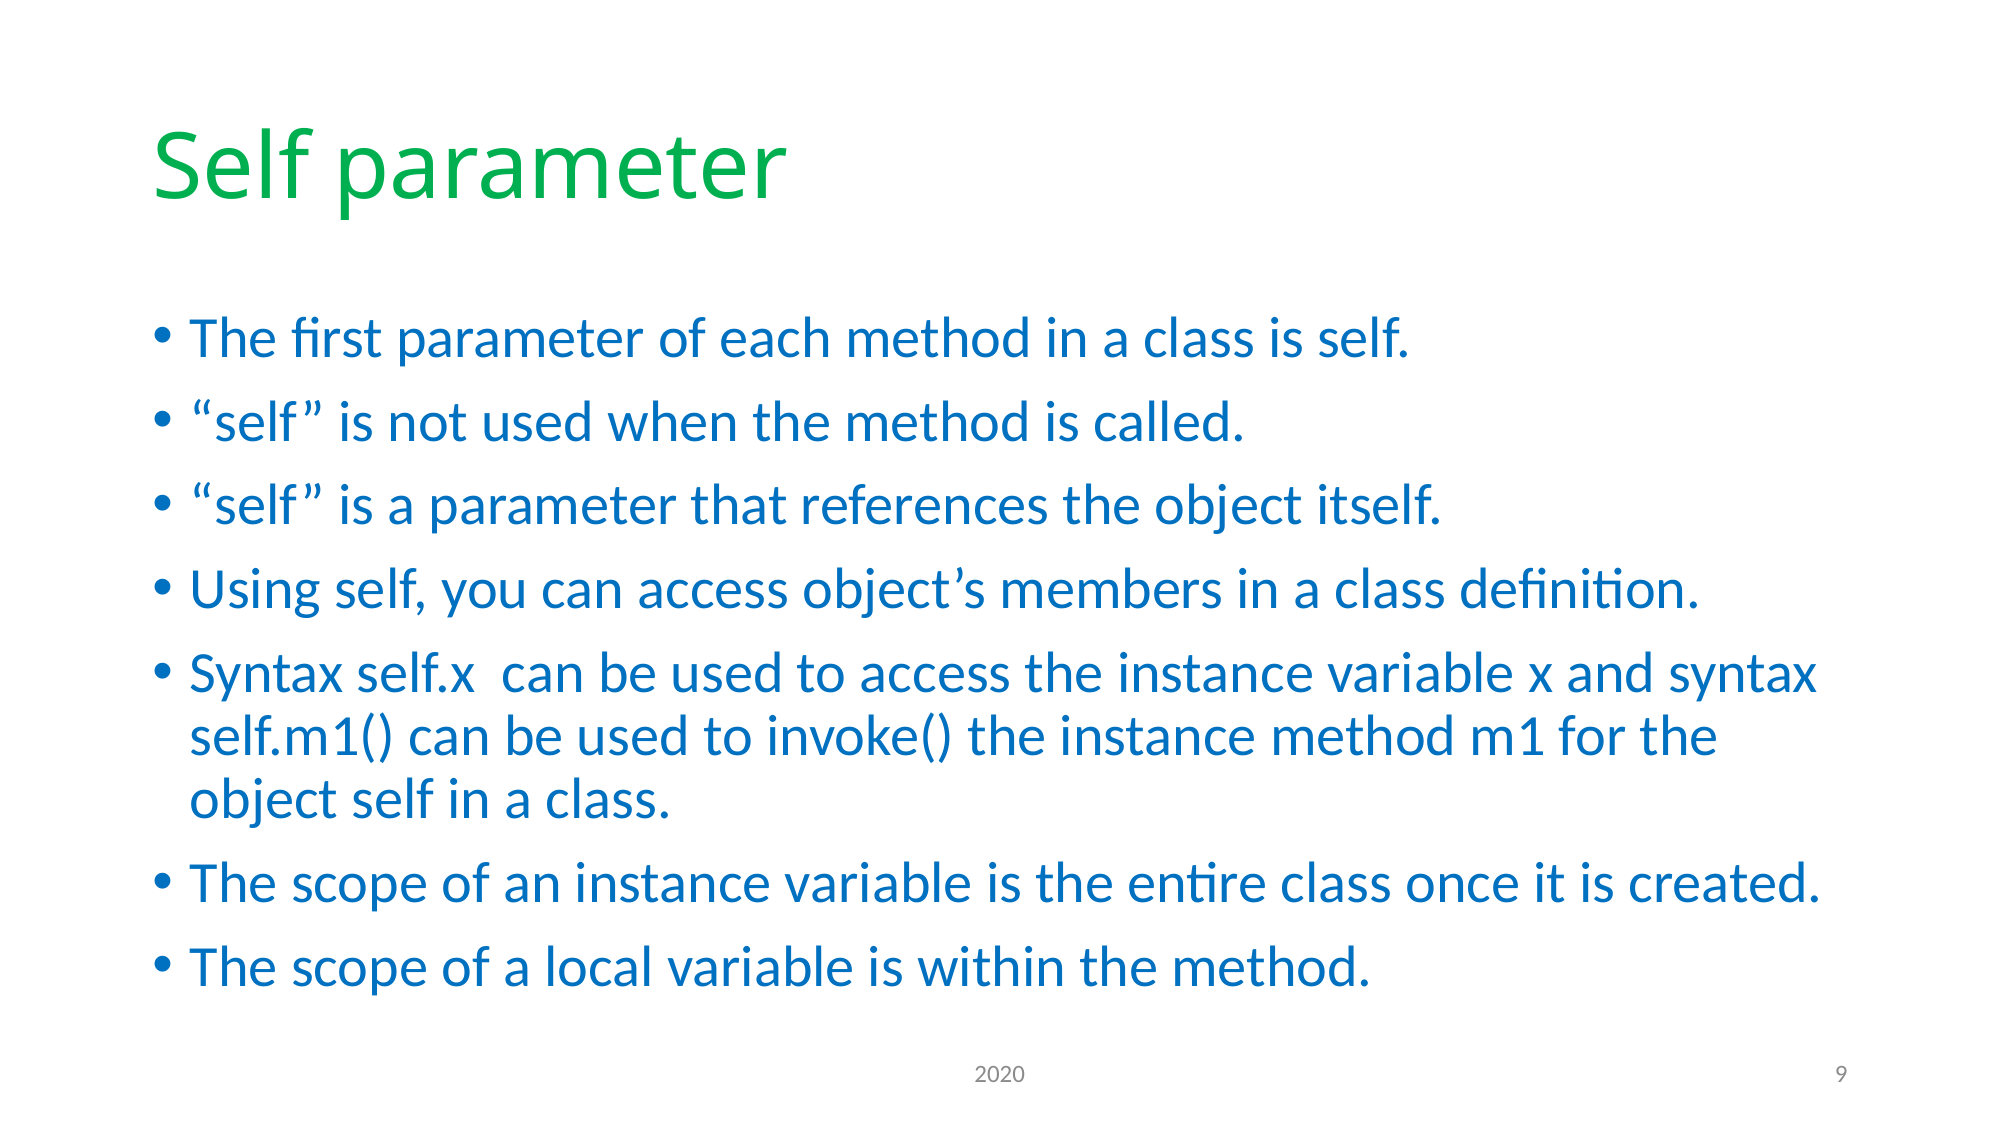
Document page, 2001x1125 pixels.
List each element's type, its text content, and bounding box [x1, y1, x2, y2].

footer 2020 [662, 1042, 1338, 1103]
list The first parameter of each method in a class is self. “self” is not used when the method is called. “self” is a parameter that references the object itself. Using self, you can access object’s members in a class definition. Syntax self.x can be used to access the instance variable x and syntax self.m1() can be used to invoke() the instance method m1 for the object self in a class. The scope of an instance variable is the entire class once it is created. The scope of a local variable is within the method. [137, 299, 1863, 1014]
title Self parameter [137, 59, 1863, 278]
slide_number 9 [1412, 1042, 1863, 1103]
